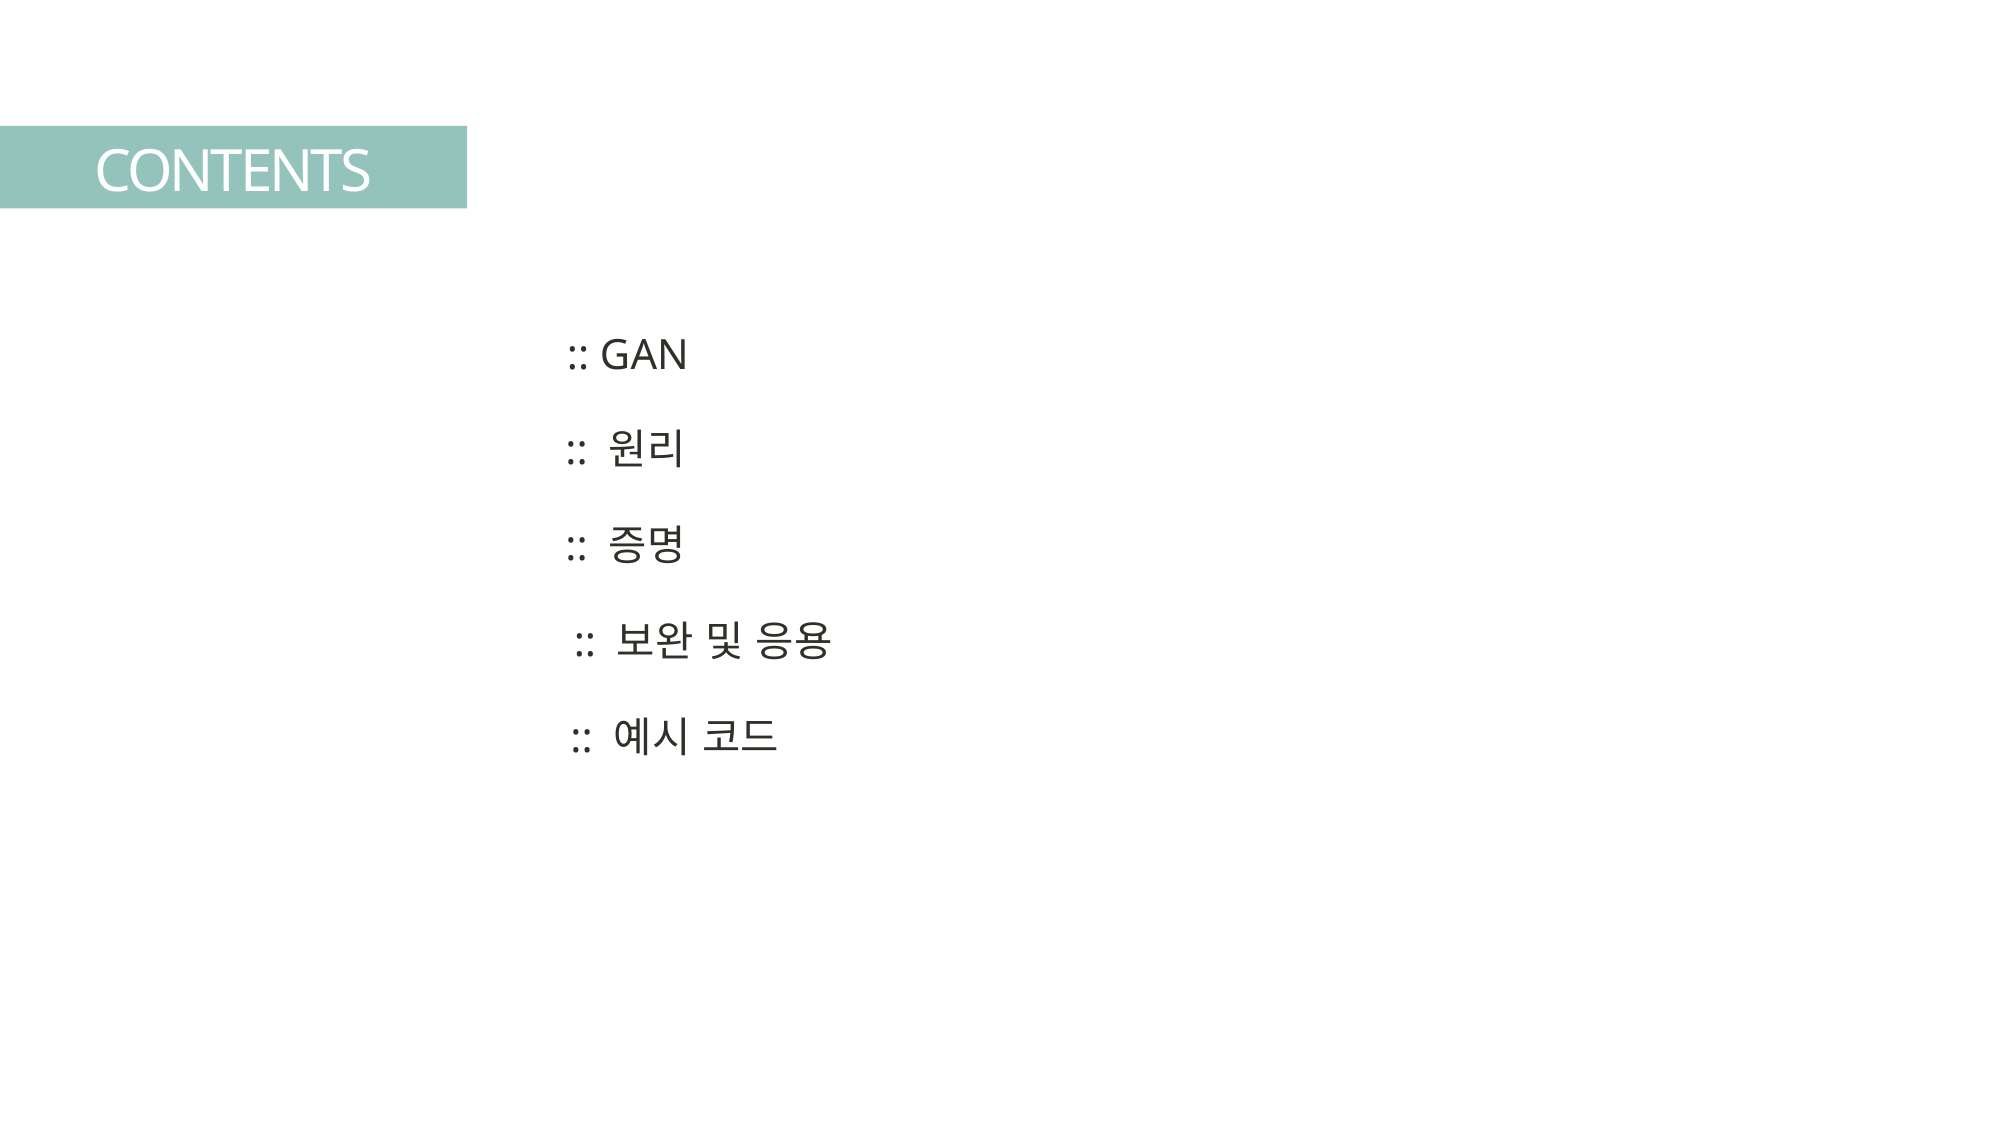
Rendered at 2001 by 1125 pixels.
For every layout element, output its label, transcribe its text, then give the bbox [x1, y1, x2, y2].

text_box :: 보완 및 응용 [558, 607, 848, 672]
text_box :: 예시 코드 [555, 702, 795, 768]
text_box :: GAN [552, 320, 705, 385]
text_box :: 원리 [550, 415, 701, 481]
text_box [0, 125, 468, 212]
text_box :: 증명 [550, 511, 701, 577]
